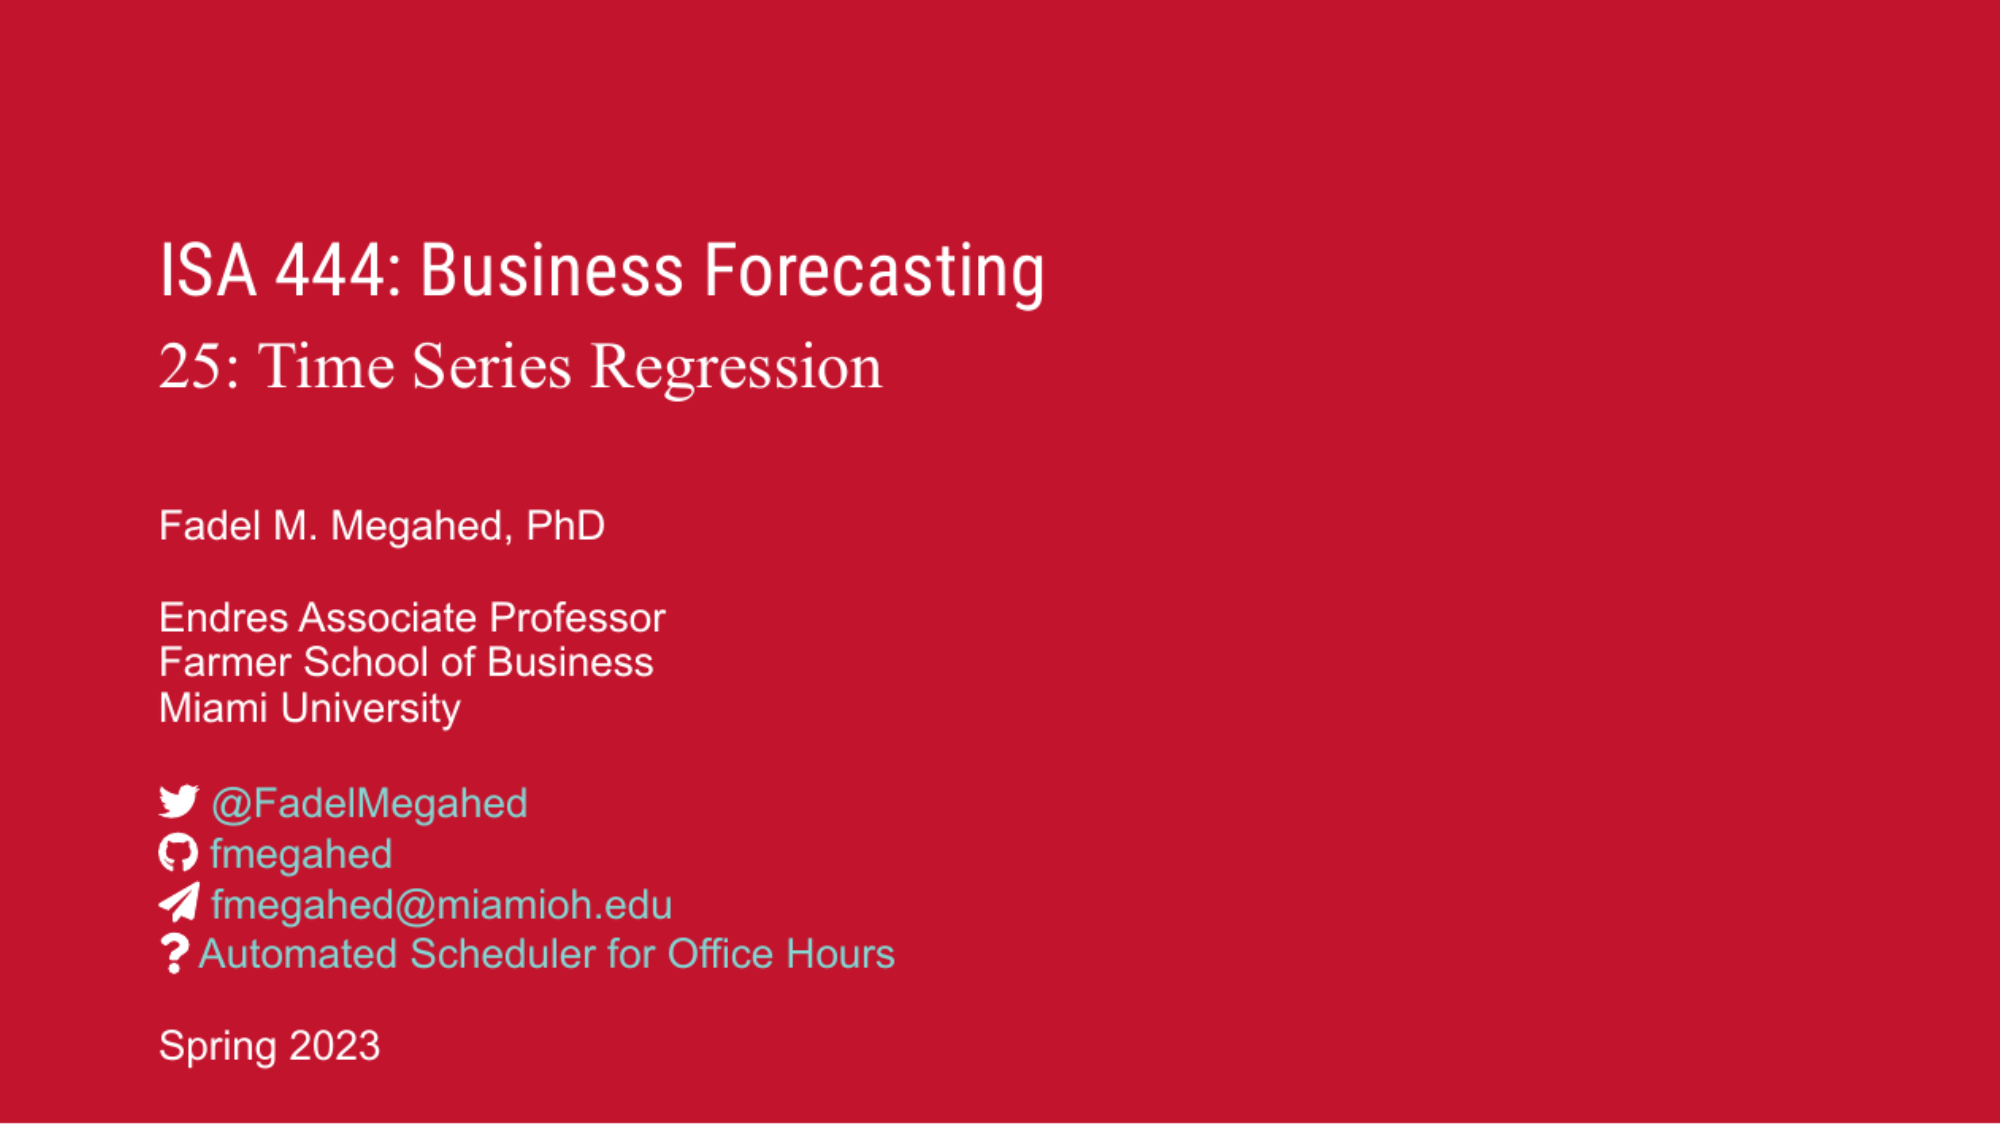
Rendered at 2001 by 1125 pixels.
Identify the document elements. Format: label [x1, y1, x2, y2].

list [0, 0, 2000, 1125]
